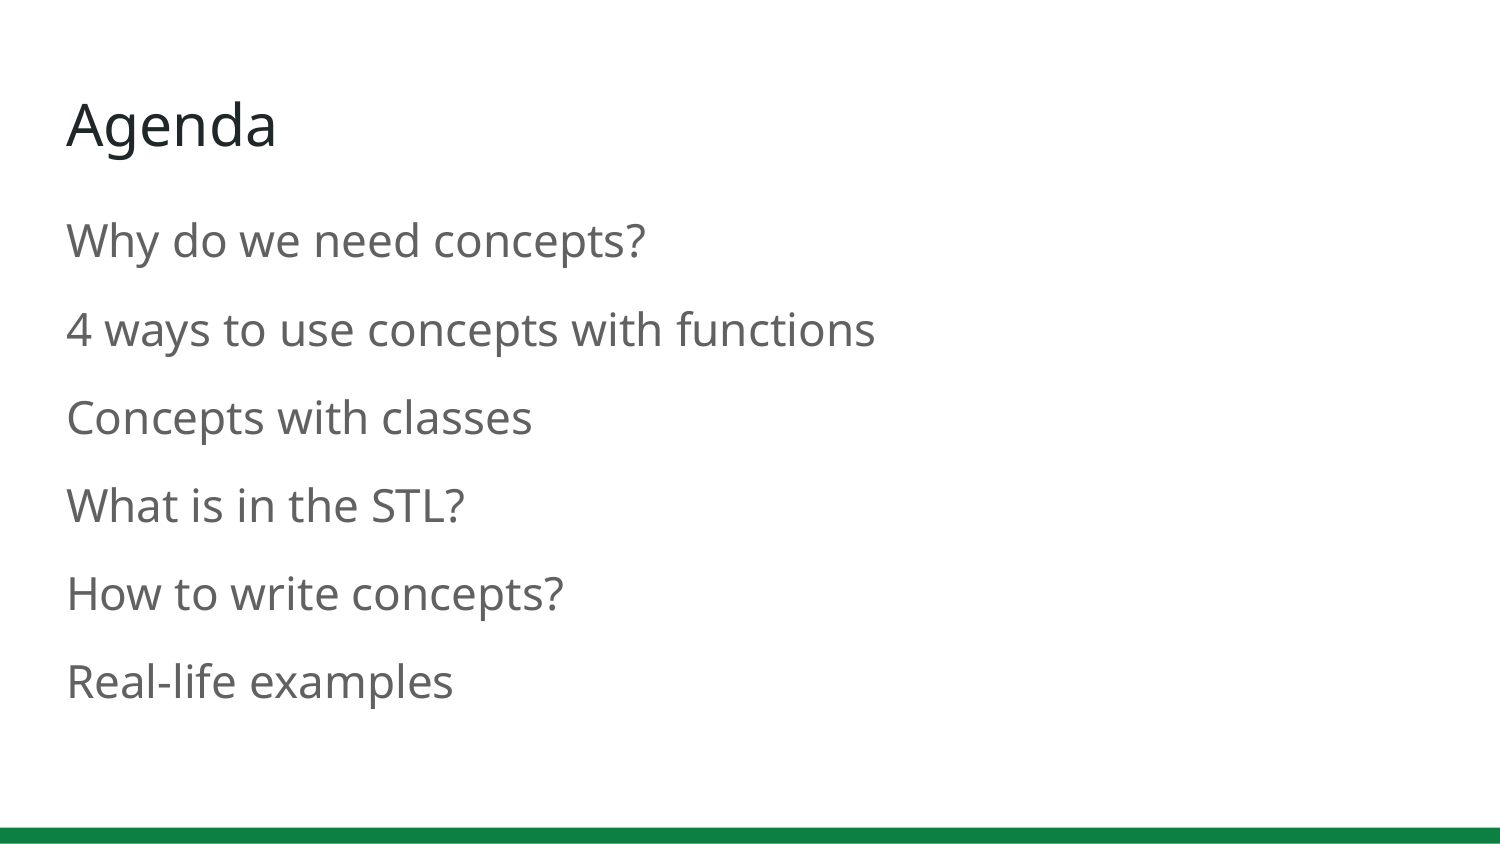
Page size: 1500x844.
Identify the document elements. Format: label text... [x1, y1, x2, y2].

title Agenda [51, 72, 1449, 167]
list Why do we need concepts? 4 ways to use concepts with functions Concepts with classes What is in the STL? How to write concepts? Real-life examples [51, 189, 1449, 750]
